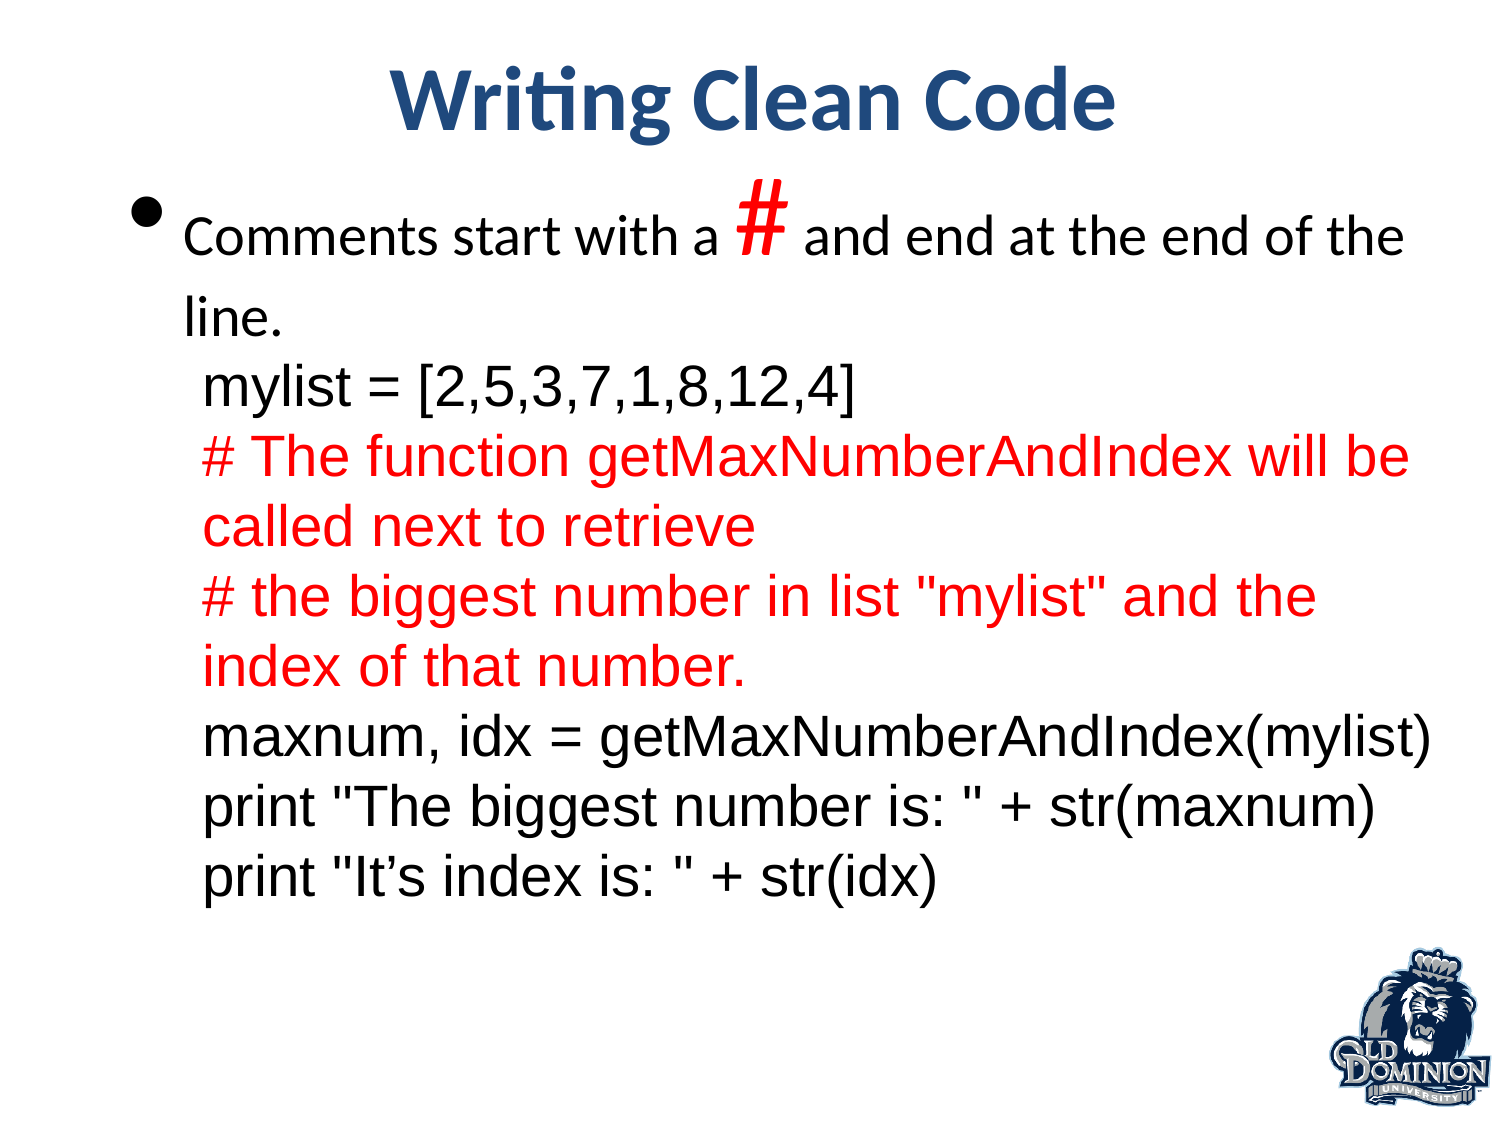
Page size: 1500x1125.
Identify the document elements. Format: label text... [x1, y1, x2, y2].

text_box Comments start with a # and end at the end of the line. mylist = [2,5,3,7,1,8,12,4] # The function getMaxNumberAndIndex will be called next to retrieve # the biggest number in list "mylist" and the index of that number. maxnum, idx = getMaxNumberAndIndex(mylist) print "The biggest number is: " + str(maxnum) print "It’s index is: " + str(idx) [112, 135, 1463, 990]
title Writing Clean Code [75, 12, 1434, 175]
picture [1319, 937, 1493, 1125]
